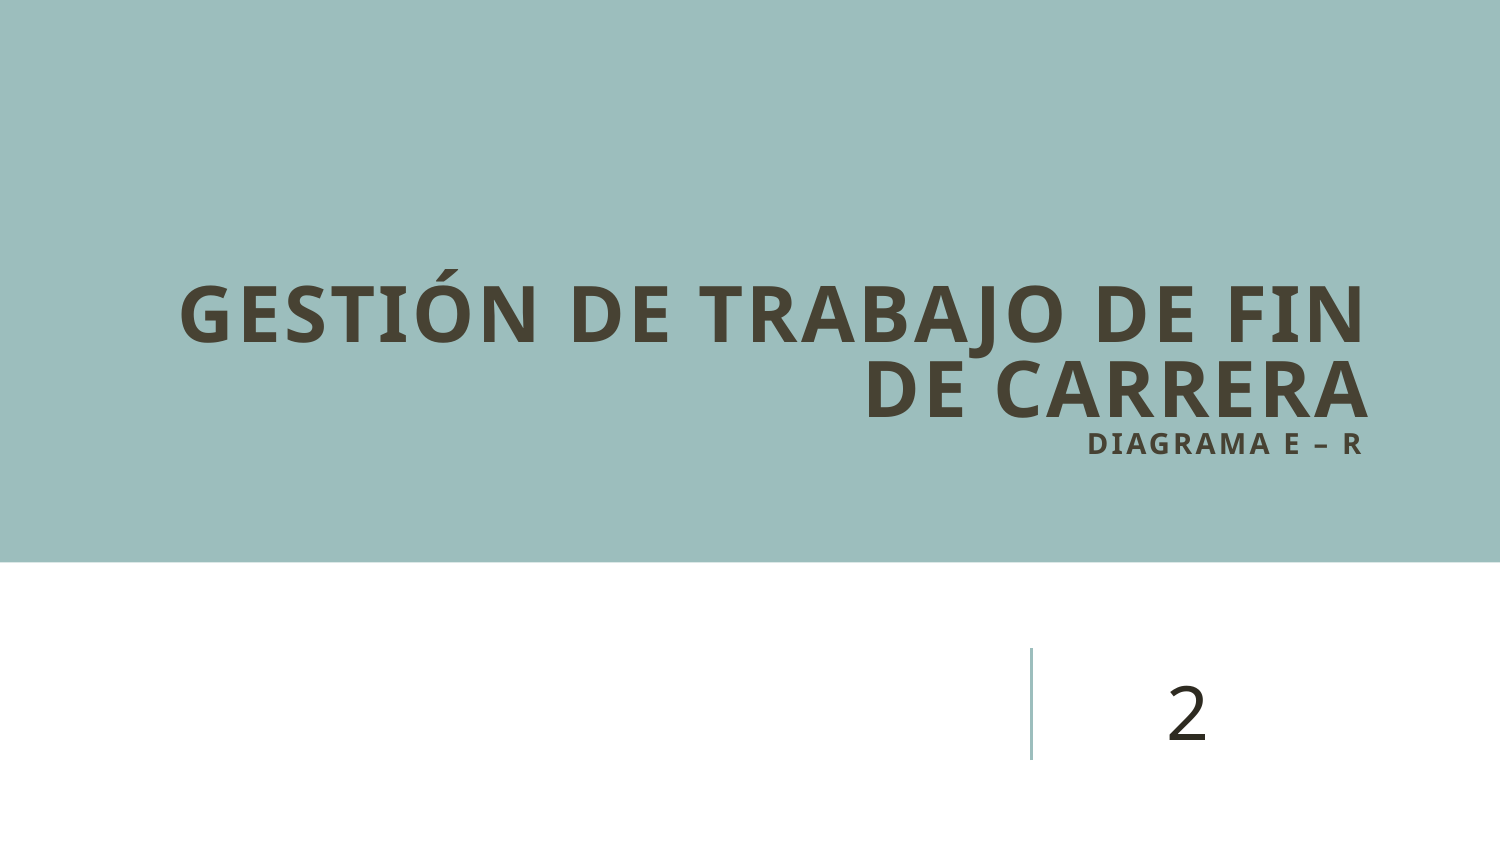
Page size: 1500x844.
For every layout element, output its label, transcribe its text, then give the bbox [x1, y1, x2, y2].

title GESTIÓN DE TRABAJO DE FIN DE CARRERA Diagrama E – R [112, 256, 1388, 475]
text_box 2 [1151, 658, 1211, 763]
